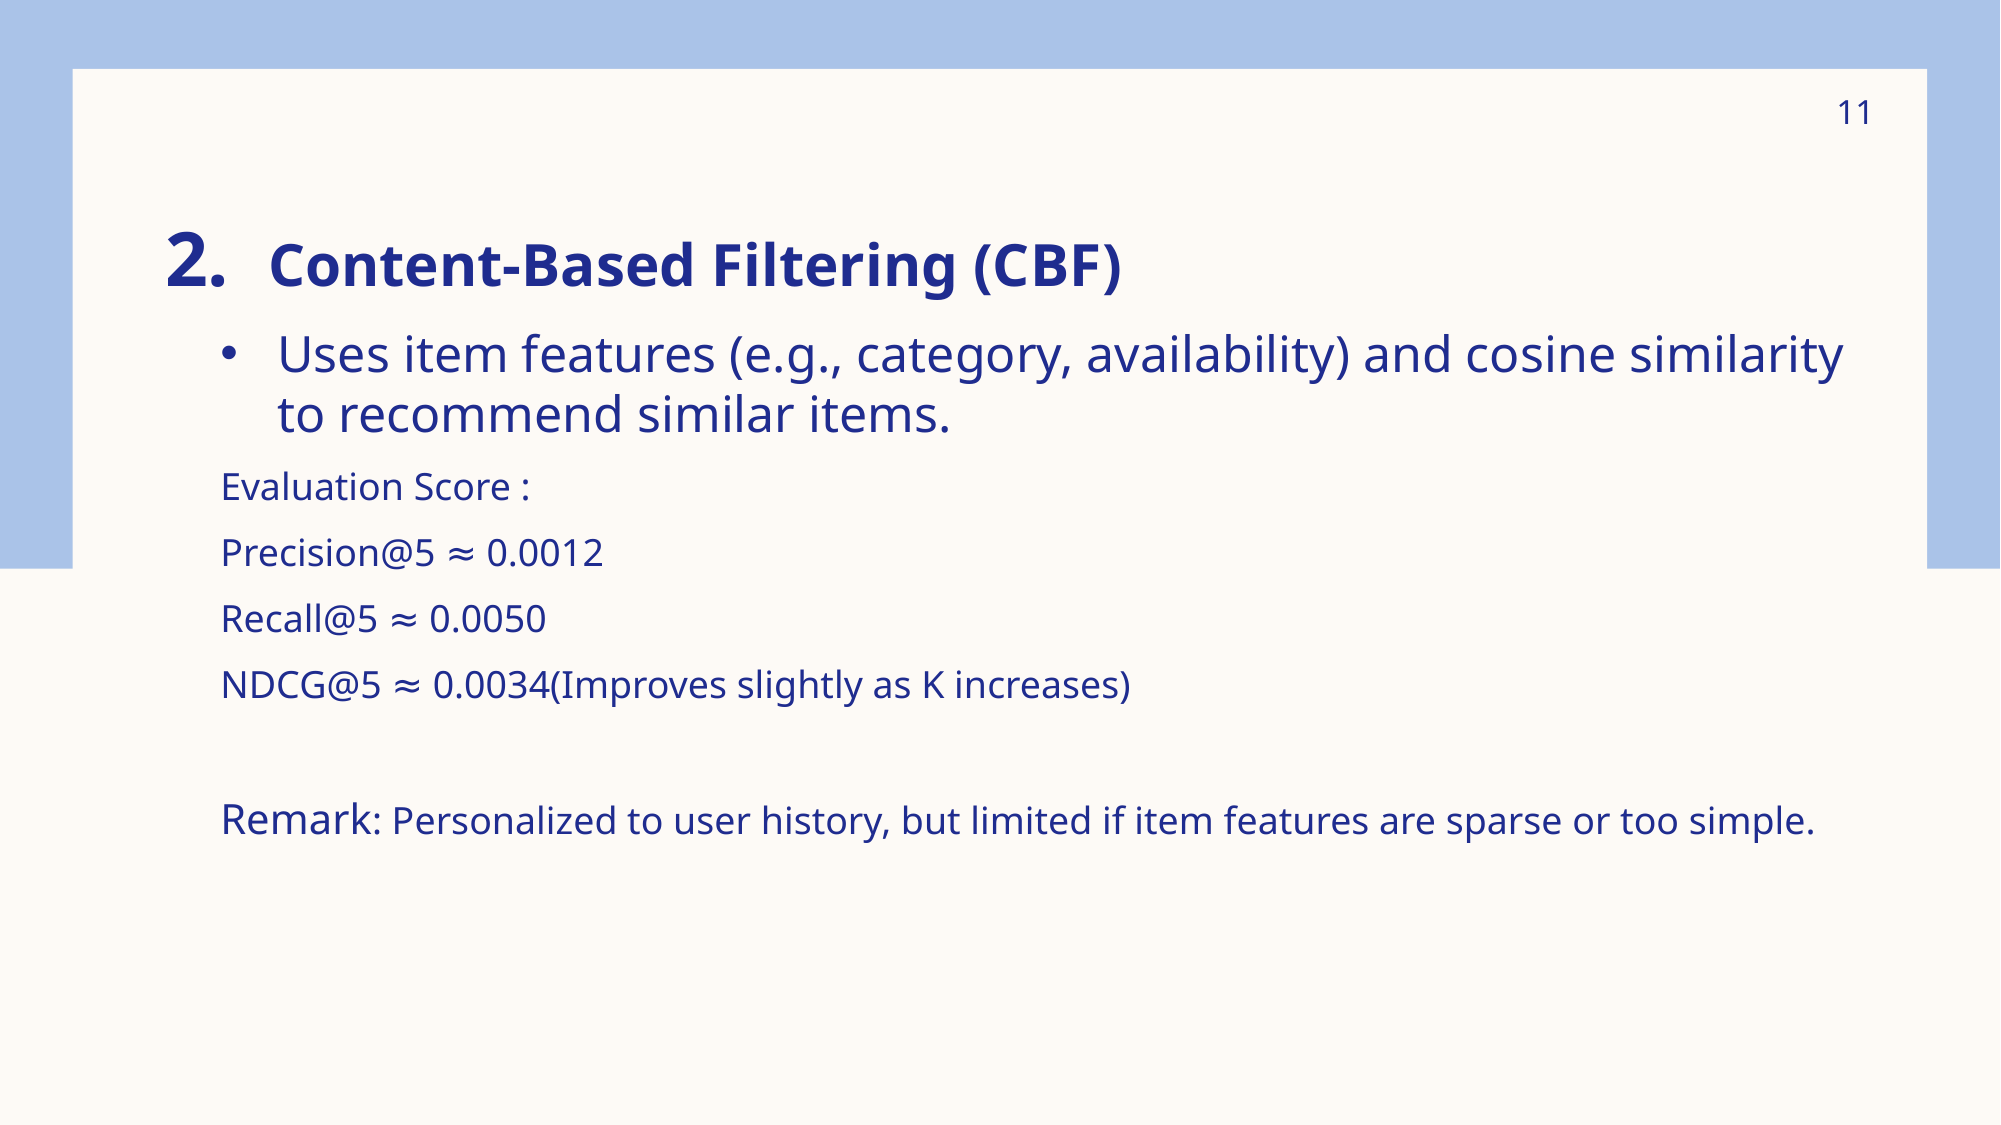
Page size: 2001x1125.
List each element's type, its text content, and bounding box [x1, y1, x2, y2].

slide_number 11 [1699, 75, 1875, 153]
list 2. Content-Based Filtering (CBF) Uses item features (e.g., category, availability) and cosine similarity to recommend similar items. Evaluation Score : Precision@5 ≈ 0.0012 Recall@5 ≈ 0.0050 NDCG@5 ≈ 0.0034(Improves slightly as K increases) Remark: Personalized to user history, but limited if item features are sparse or too simple. [150, 196, 1875, 966]
